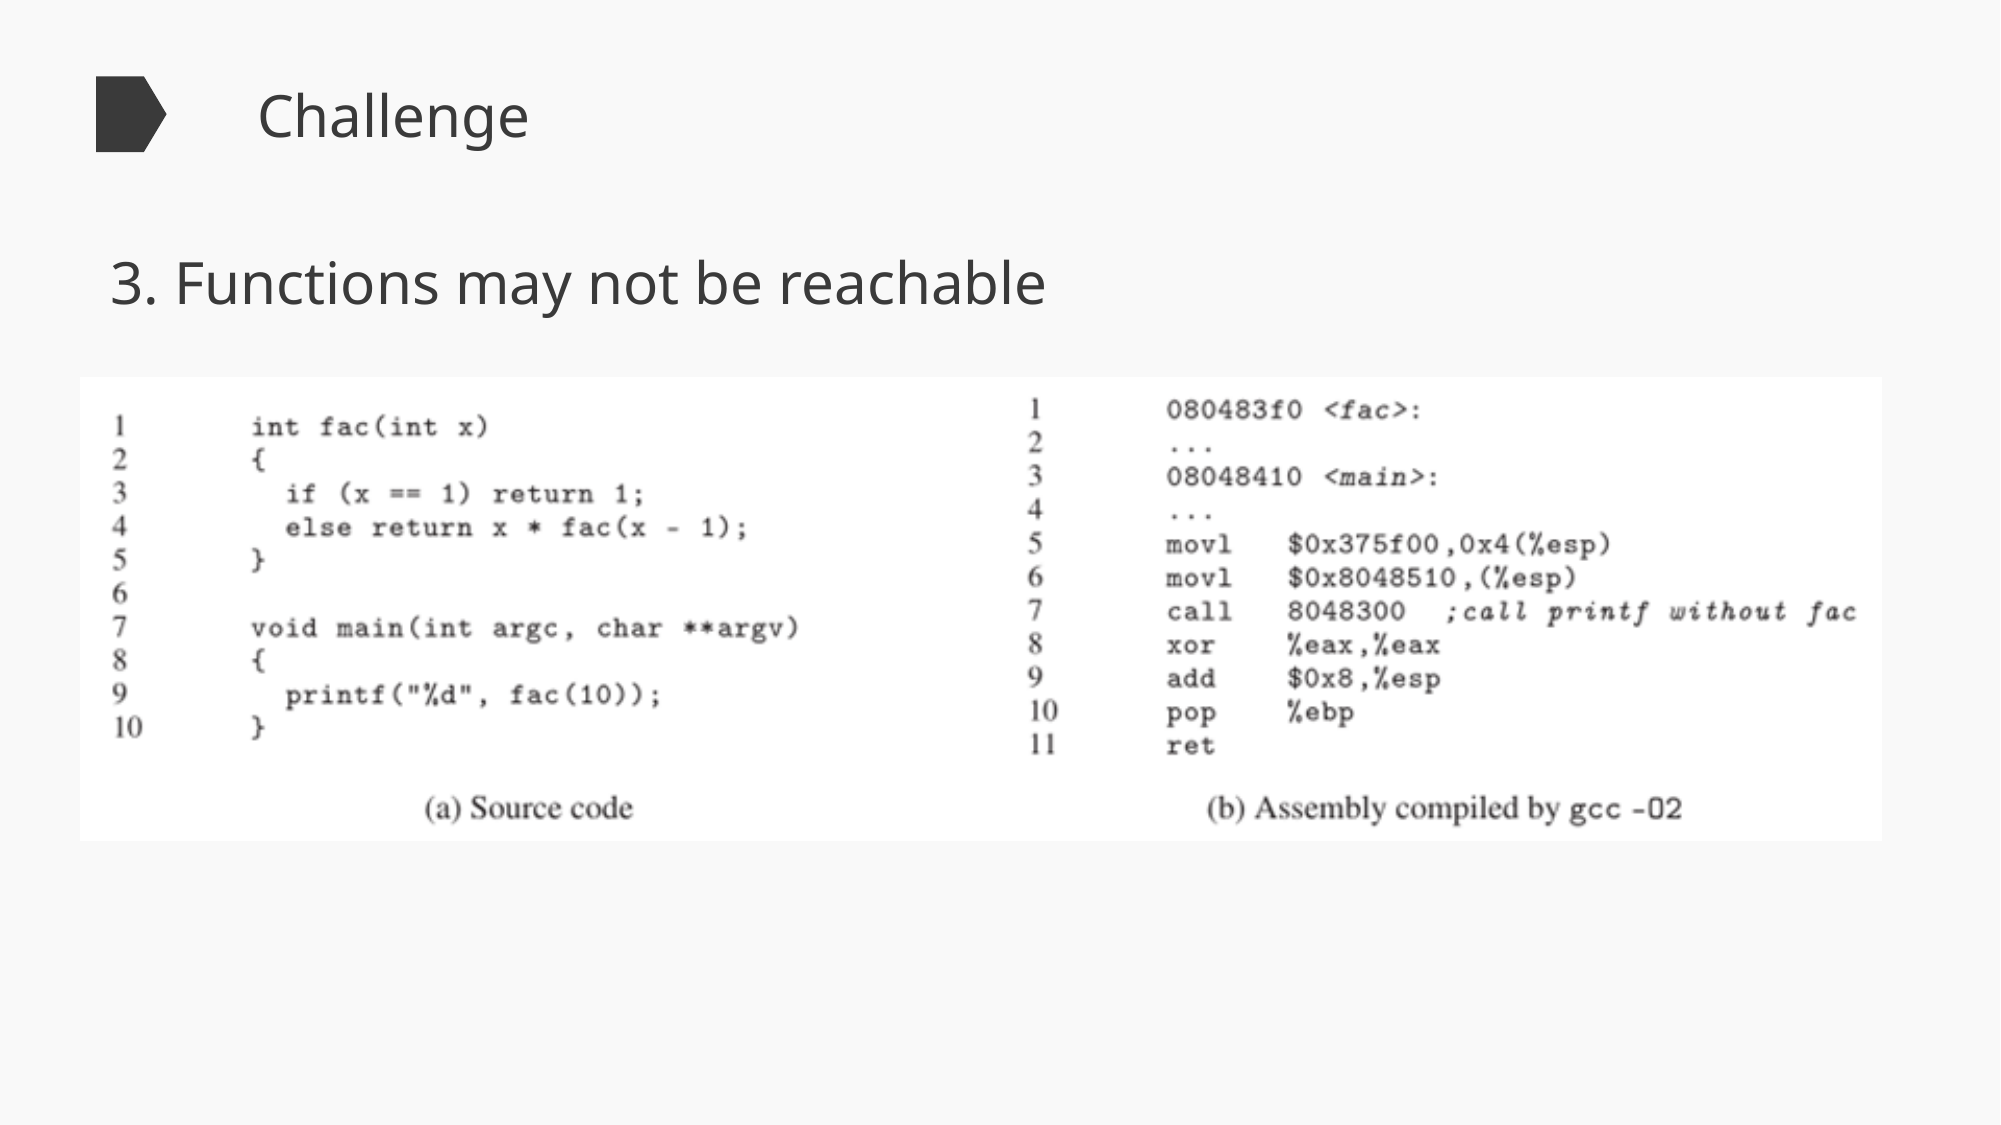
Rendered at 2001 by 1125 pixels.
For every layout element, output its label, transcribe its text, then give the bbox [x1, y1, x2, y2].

text_box 3. Functions may not be reachable [95, 217, 1267, 324]
text_box Challenge [95, 71, 691, 157]
picture [80, 377, 1882, 841]
